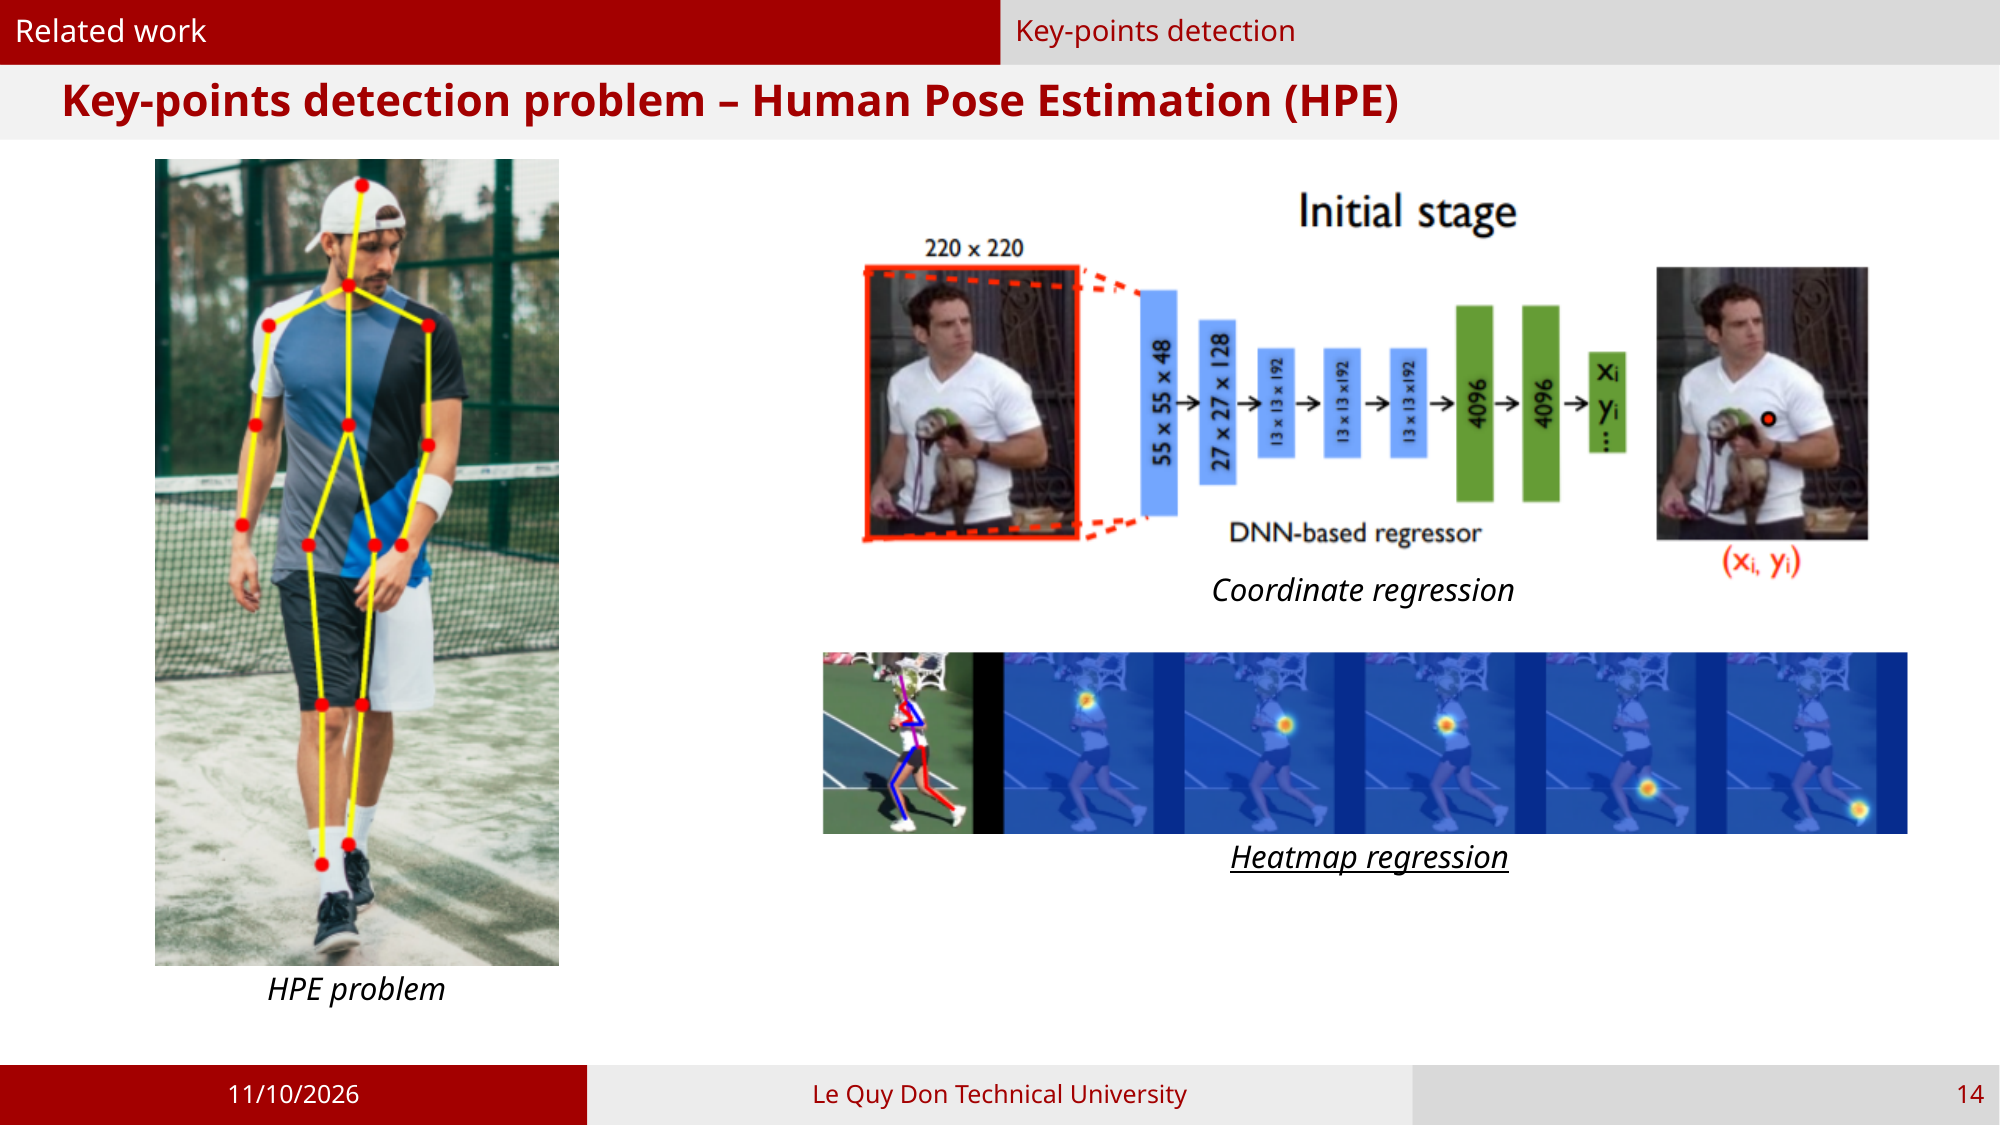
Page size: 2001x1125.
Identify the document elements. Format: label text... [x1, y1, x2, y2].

slide_number 14 [1412, 1065, 2000, 1125]
list HPE problem [145, 968, 568, 1013]
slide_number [0, 1065, 587, 1125]
footer Le Quy Don Technical University [587, 1065, 1412, 1125]
list Key-points detection [1000, 0, 2000, 65]
text_box Heatmap regression [1158, 834, 1581, 883]
title Key-points detection problem – Human Pose Estimation (HPE) [0, 65, 2000, 140]
picture [155, 159, 559, 966]
list Related work [0, 0, 1000, 65]
picture [814, 644, 1925, 834]
text_box Coordinate regression [1152, 587, 1575, 616]
picture [851, 178, 1876, 587]
